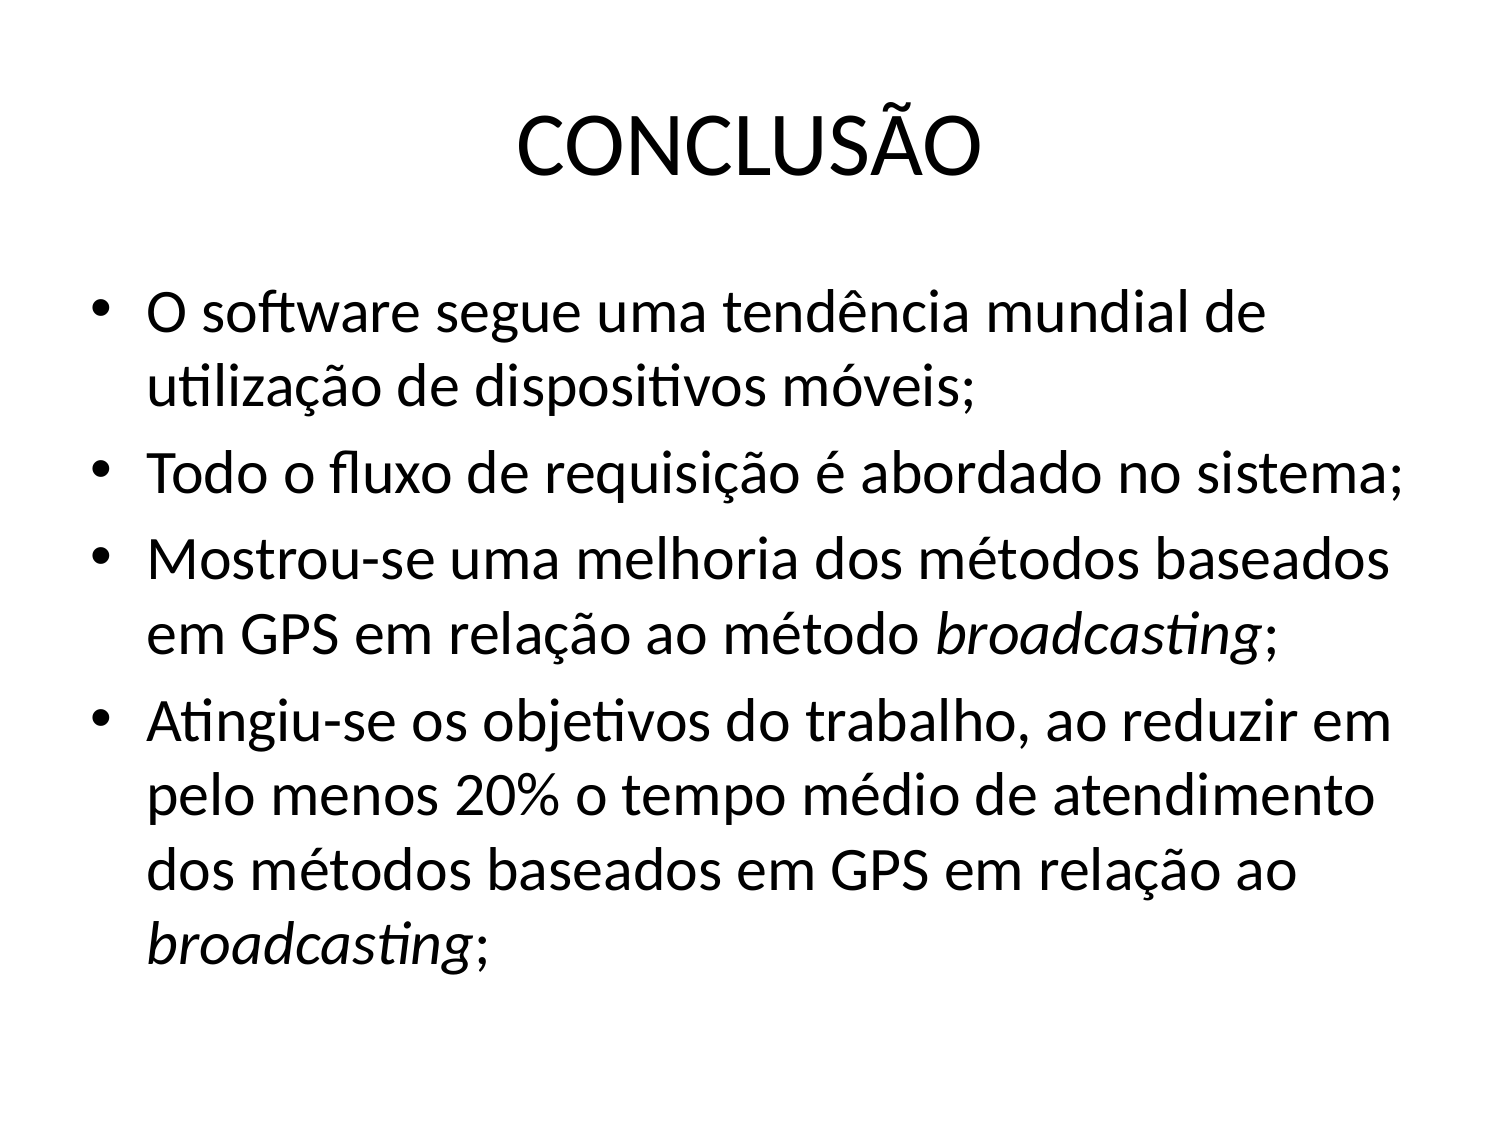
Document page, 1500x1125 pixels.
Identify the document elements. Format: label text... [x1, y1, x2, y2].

title CONCLUSÃO [75, 45, 1425, 233]
list O software segue uma tendência mundial de utilização de dispositivos móveis; Todo o fluxo de requisição é abordado no sistema; Mostrou-se uma melhoria dos métodos baseados em GPS em relação ao método broadcasting; Atingiu-se os objetivos do trabalho, ao reduzir em pelo menos 20% o tempo médio de atendimento dos métodos baseados em GPS em relação ao broadcasting; [75, 262, 1425, 1005]
